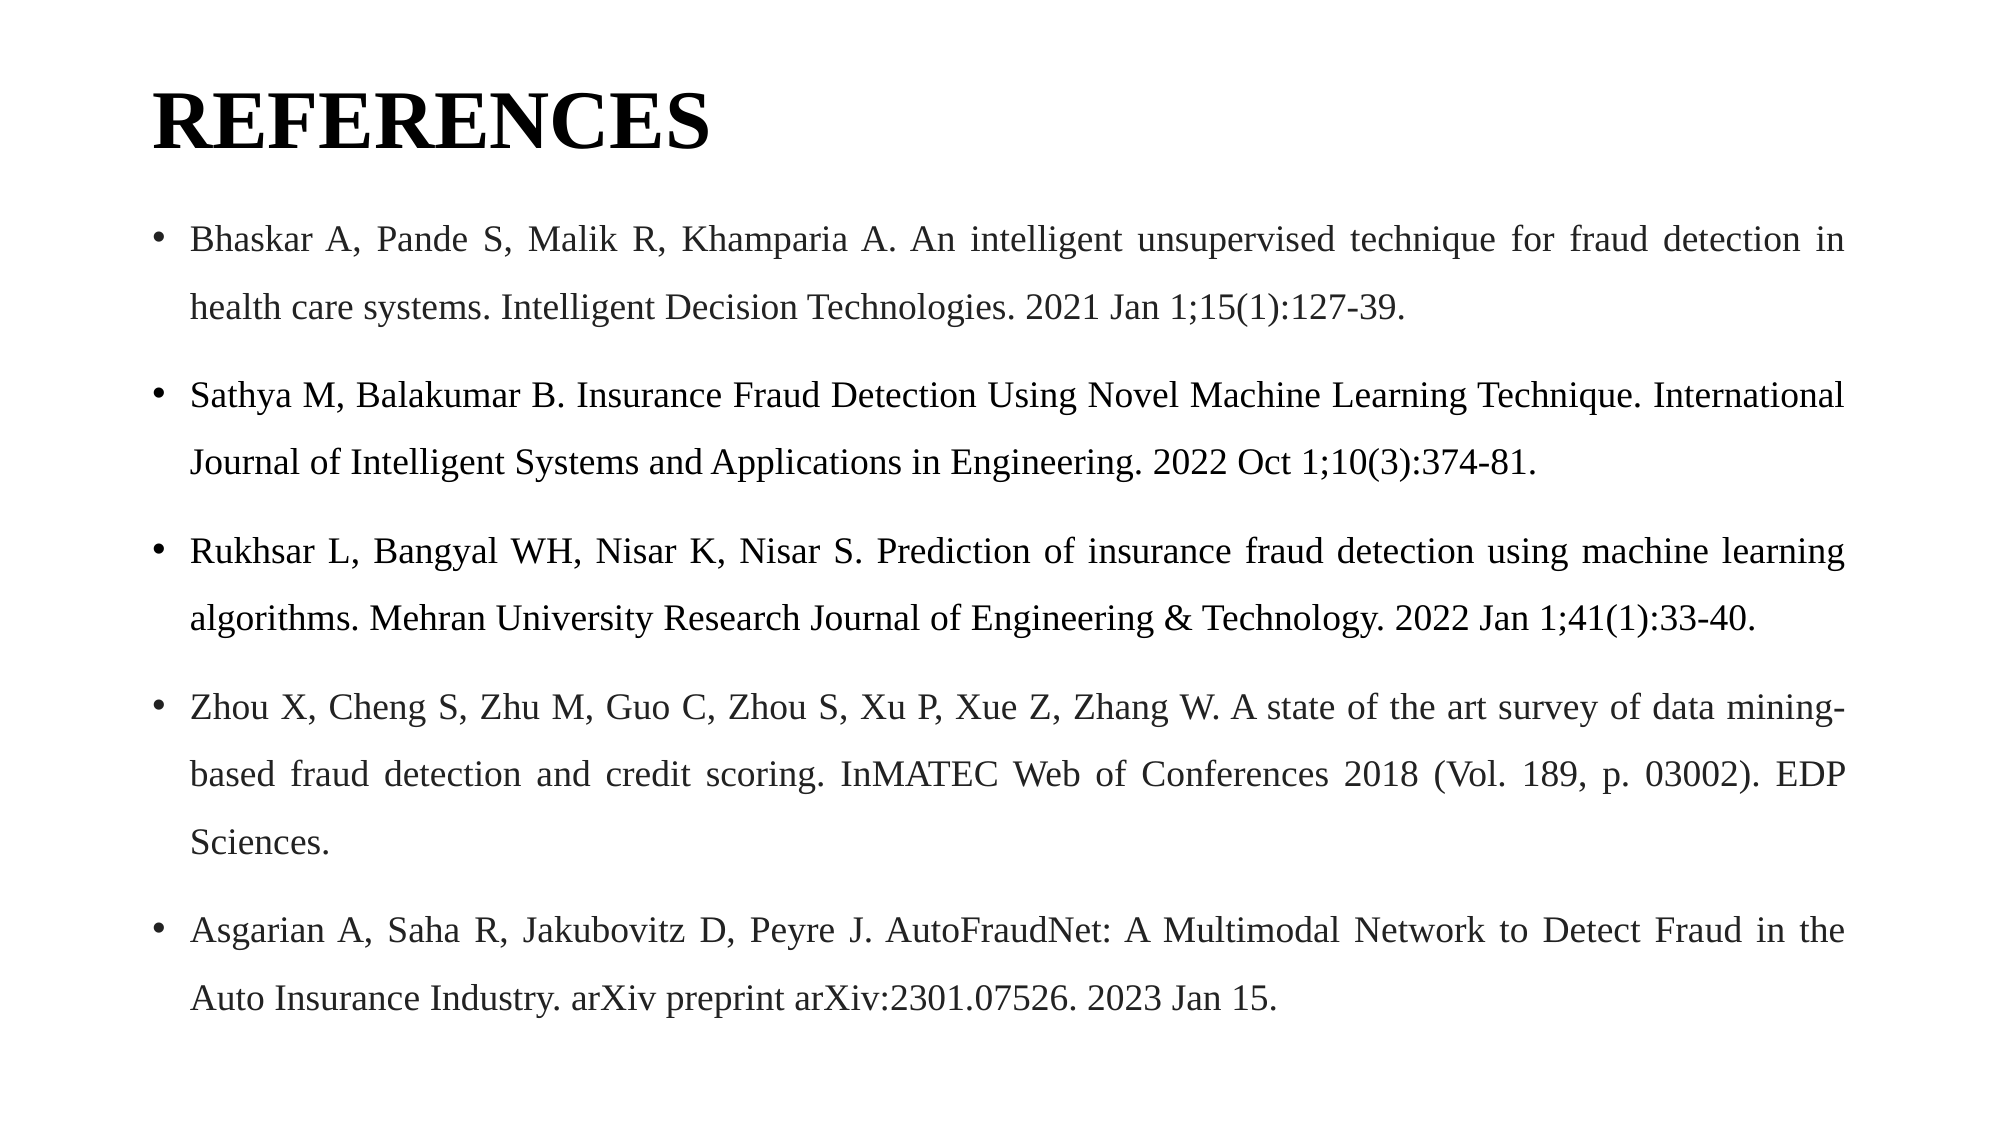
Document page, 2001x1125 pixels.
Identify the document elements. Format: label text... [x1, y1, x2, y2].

list Bhaskar A, Pande S, Malik R, Khamparia A. An intelligent unsupervised technique for fraud detection in health care systems. Intelligent Decision Technologies. 2021 Jan 1;15(1):127-39. Sathya M, Balakumar B. Insurance Fraud Detection Using Novel Machine Learning Technique. International Journal of Intelligent Systems and Applications in Engineering. 2022 Oct 1;10(3):374-81. Rukhsar L, Bangyal WH, Nisar K, Nisar S. Prediction of insurance fraud detection using machine learning algorithms. Mehran University Research Journal of Engineering & Technology. 2022 Jan 1;41(1):33-40. Zhou X, Cheng S, Zhu M, Guo C, Zhou S, Xu P, Xue Z, Zhang W. A state of the art survey of data mining-based fraud detection and credit scoring. InMATEC Web of Conferences 2018 (Vol. 189, p. 03002). EDP Sciences. Asgarian A, Saha R, Jakubovitz D, Peyre J. AutoFraudNet: A Multimodal Network to Detect Fraud in the Auto Insurance Industry. arXiv preprint arXiv:2301.07526. 2023 Jan 15. [137, 184, 1863, 1014]
title REFERENCES [137, 59, 1863, 184]
